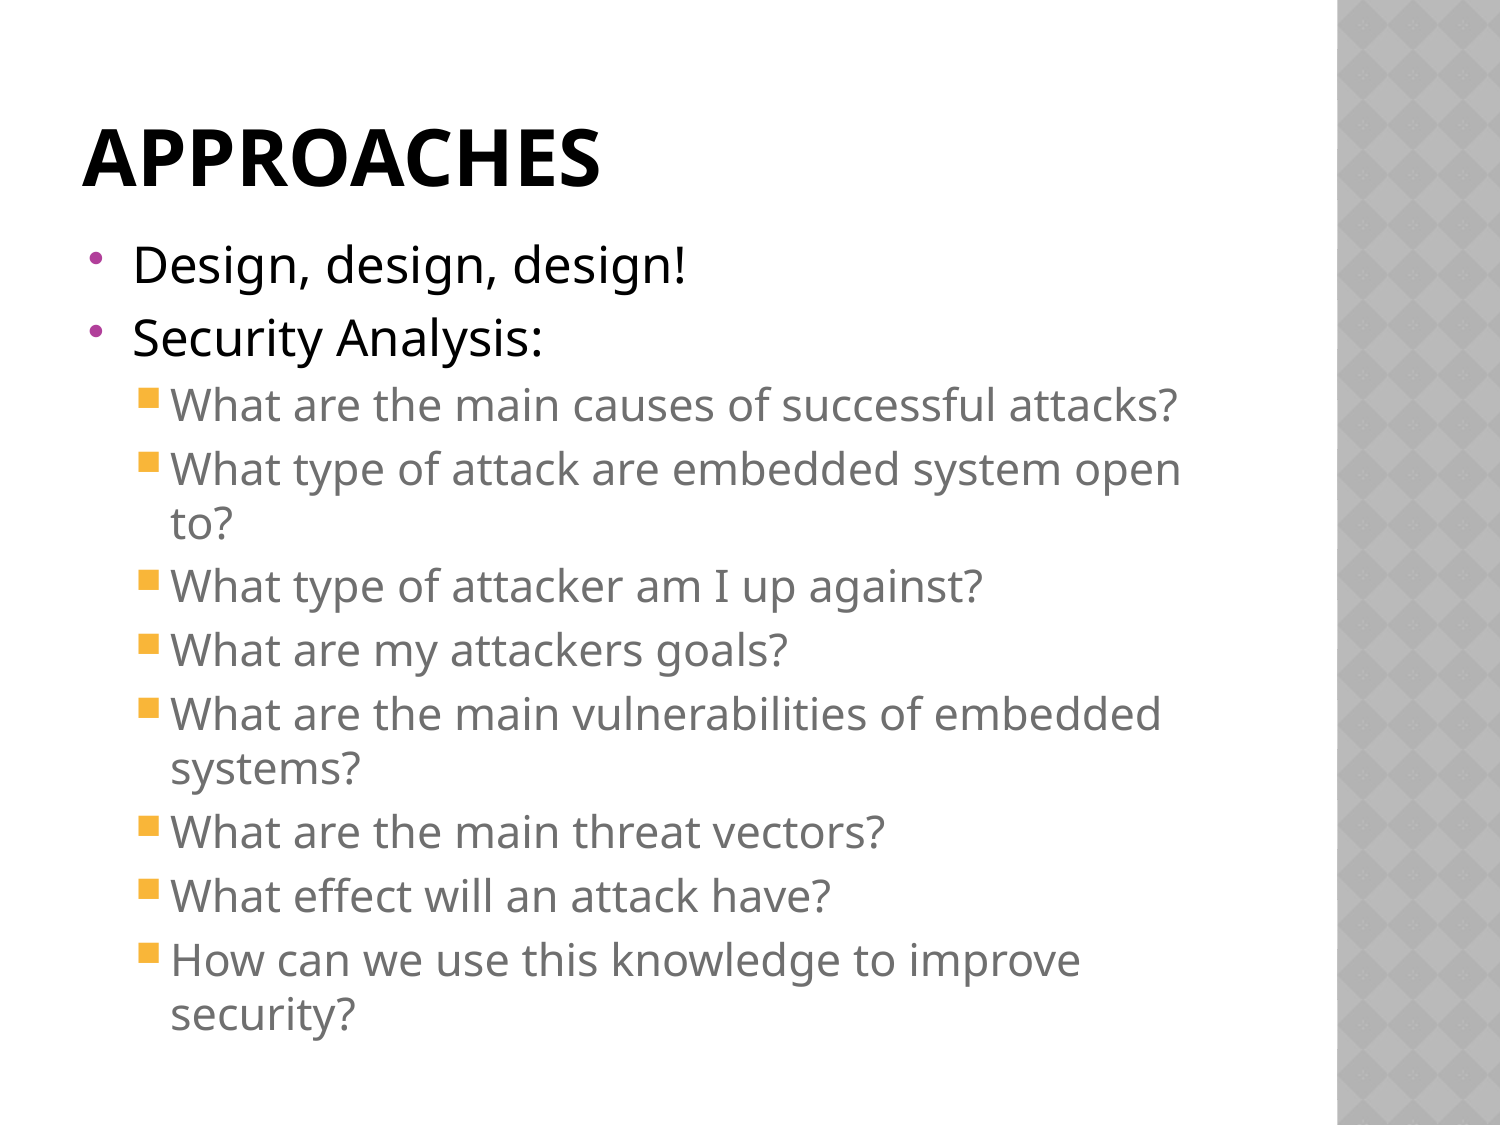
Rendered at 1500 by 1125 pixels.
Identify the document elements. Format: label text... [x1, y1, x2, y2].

title Approaches [75, 75, 1263, 203]
list Design, design, design! Security Analysis: What are the main causes of successful attacks? What type of attack are embedded system open to? What type of attacker am I up against? What are my attackers goals? What are the main vulnerabilities of embedded systems? What are the main threat vectors? What effect will an attack have? How can we use this knowledge to improve security? [75, 224, 1263, 1059]
